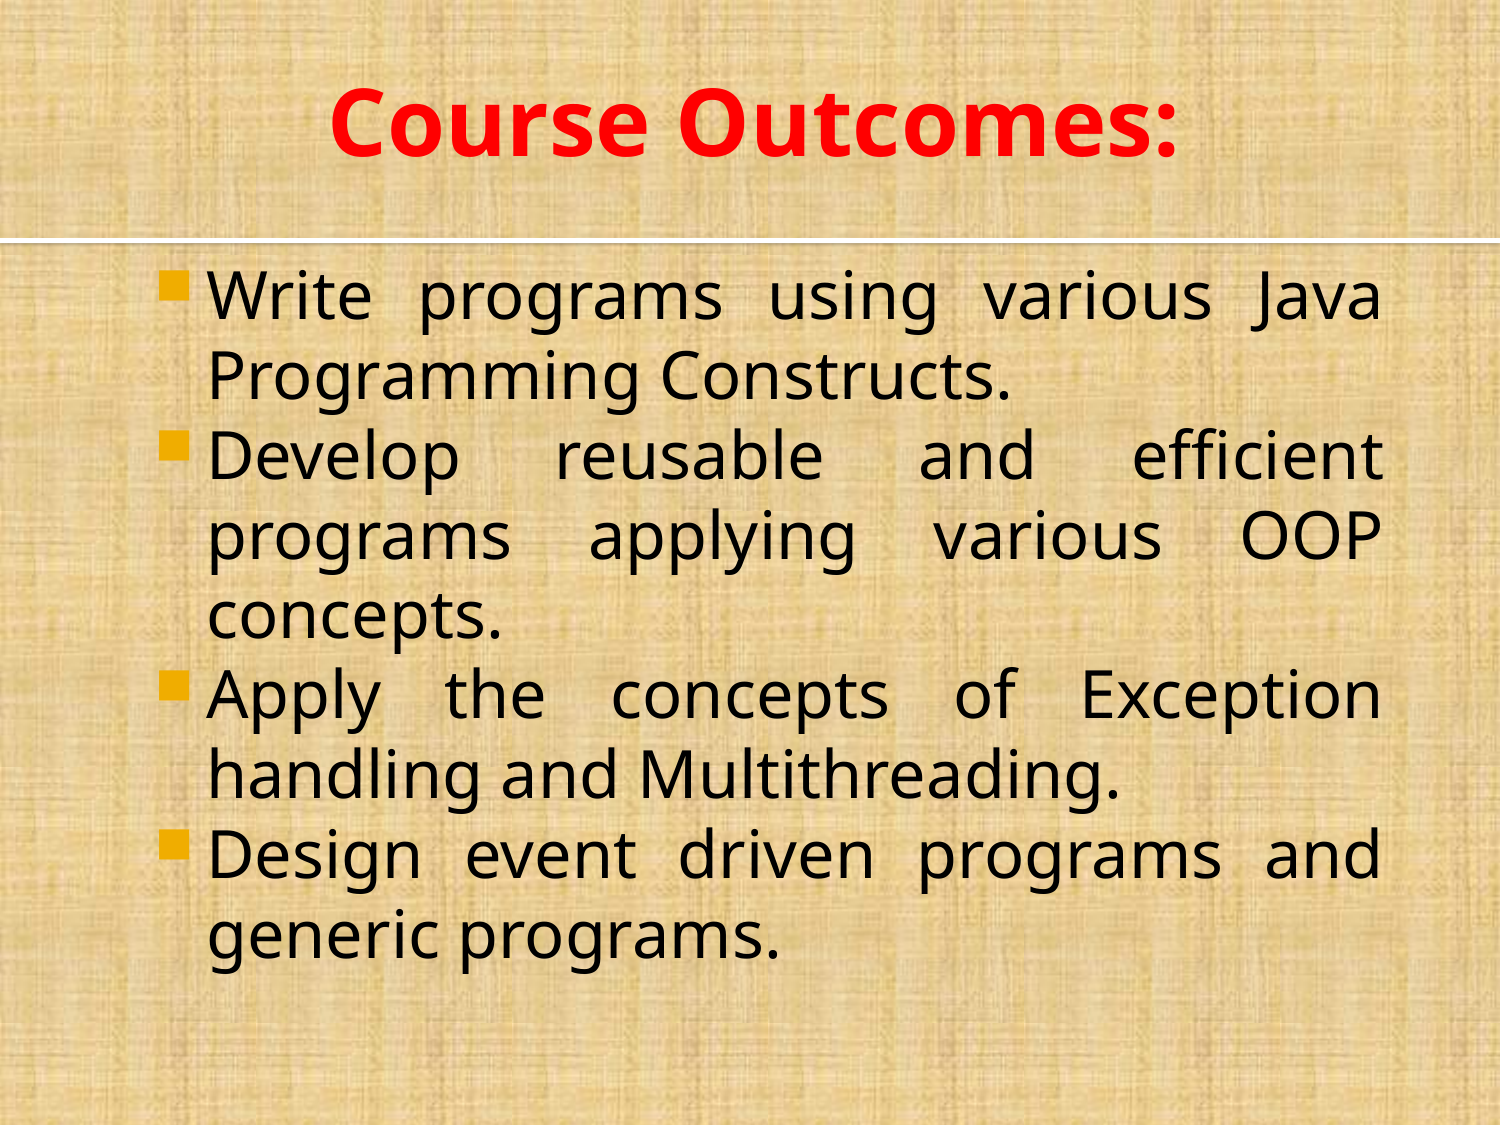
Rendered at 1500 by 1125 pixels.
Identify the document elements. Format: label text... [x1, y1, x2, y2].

title Course Outcomes: [0, 0, 1500, 238]
list Write programs using various Java Programming Constructs. Develop reusable and efficient programs applying various OOP concepts. Apply the concepts of Exception handling and Multithreading. Design event driven programs and generic programs. [125, 237, 1400, 1088]
picture [0, 244, 1500, 1125]
